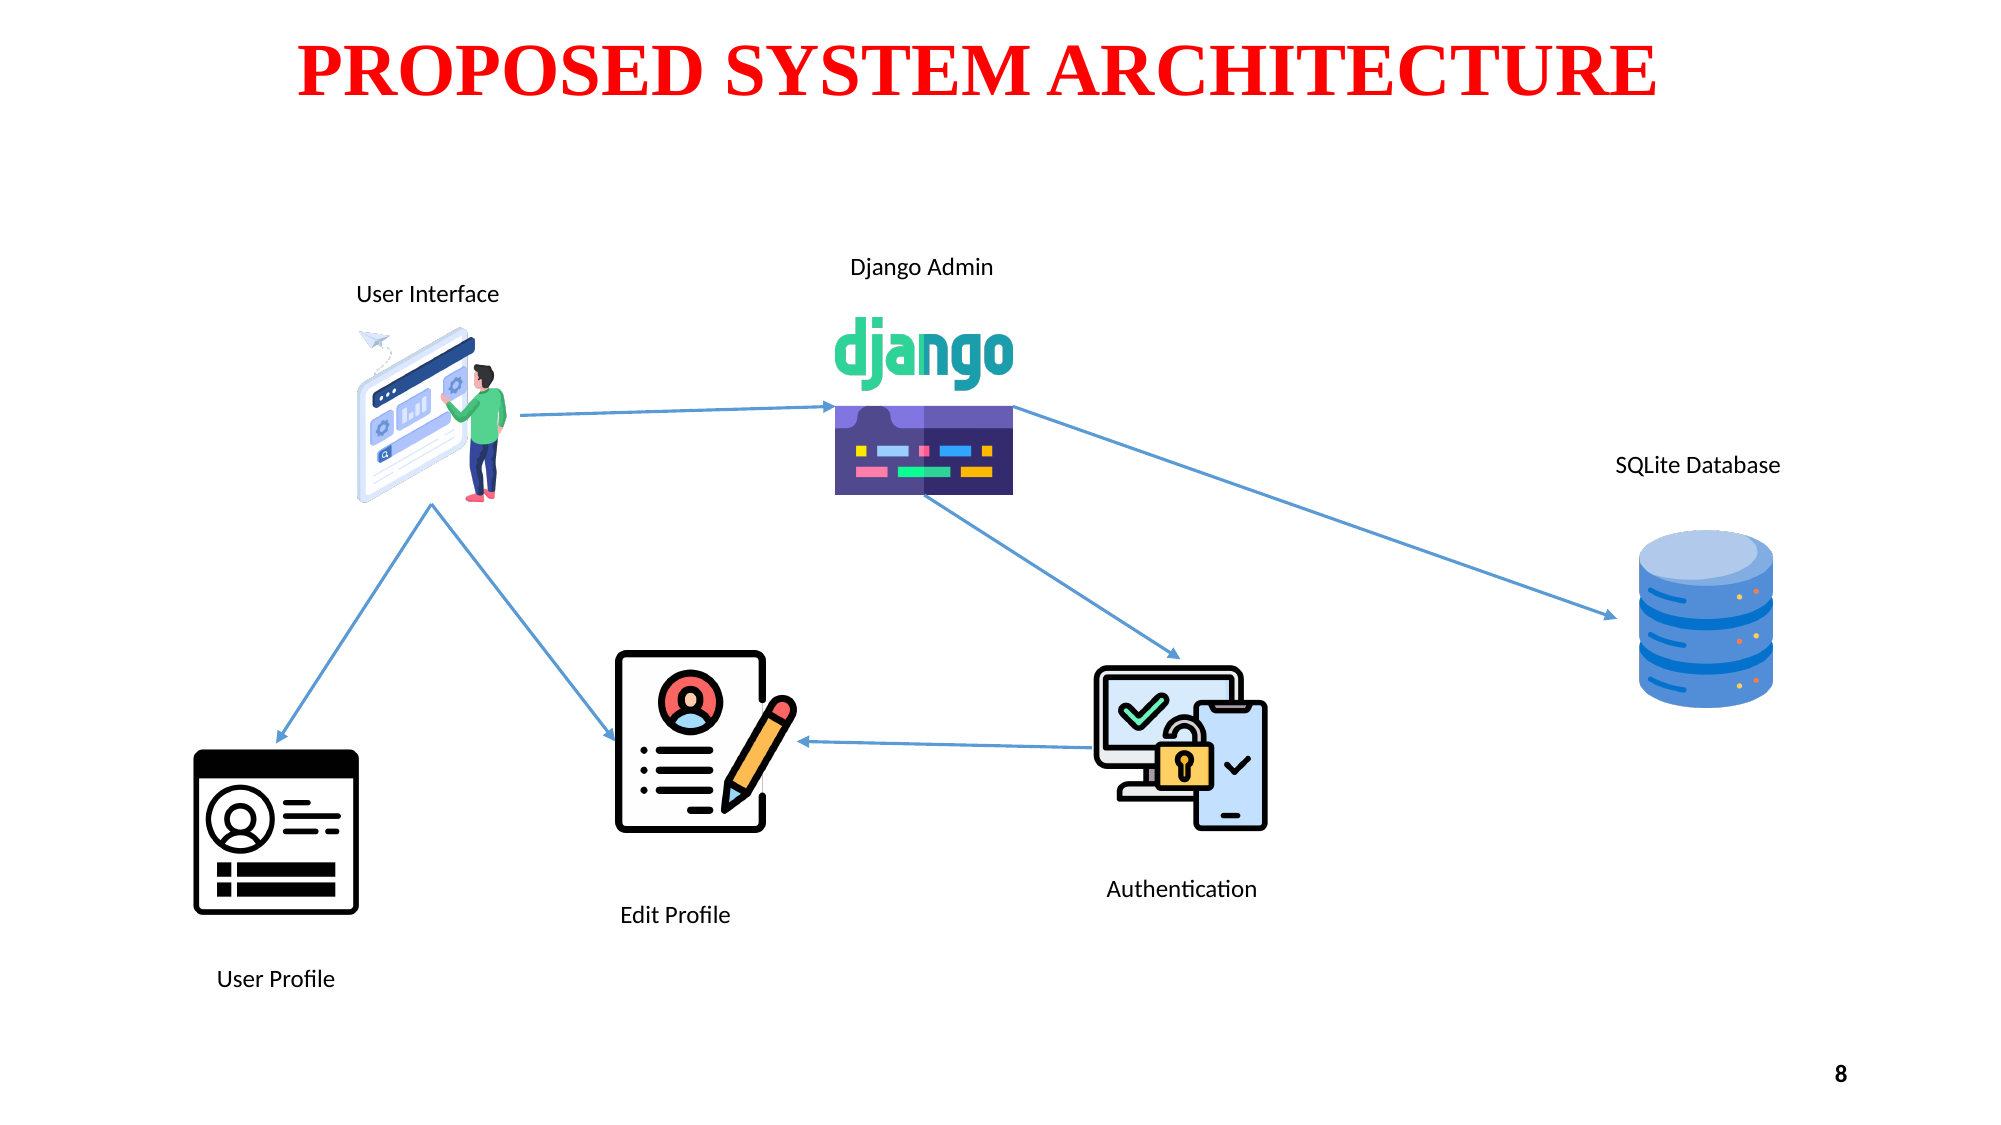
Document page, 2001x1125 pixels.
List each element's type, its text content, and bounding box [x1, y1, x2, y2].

picture [615, 650, 797, 833]
slide_number 8 [1412, 1042, 1863, 1103]
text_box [1012, 406, 1618, 619]
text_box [924, 494, 1181, 660]
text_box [796, 741, 1092, 748]
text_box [275, 504, 432, 744]
text_box User Profile [202, 954, 382, 1000]
text_box PROPOSED SYSTEM ARCHITECTURE [282, 13, 1676, 118]
picture [187, 743, 365, 921]
text_box SQLite Database [1618, 441, 1811, 487]
text_box Authentication [1091, 865, 1293, 910]
text_box Edit Profile [605, 891, 807, 937]
picture [1091, 659, 1270, 837]
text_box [431, 504, 616, 742]
picture [1616, 530, 1795, 708]
text_box User Interface [341, 269, 522, 315]
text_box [520, 406, 836, 416]
text_box Django Admin [835, 242, 1016, 288]
picture [835, 317, 1013, 495]
picture [342, 326, 521, 504]
